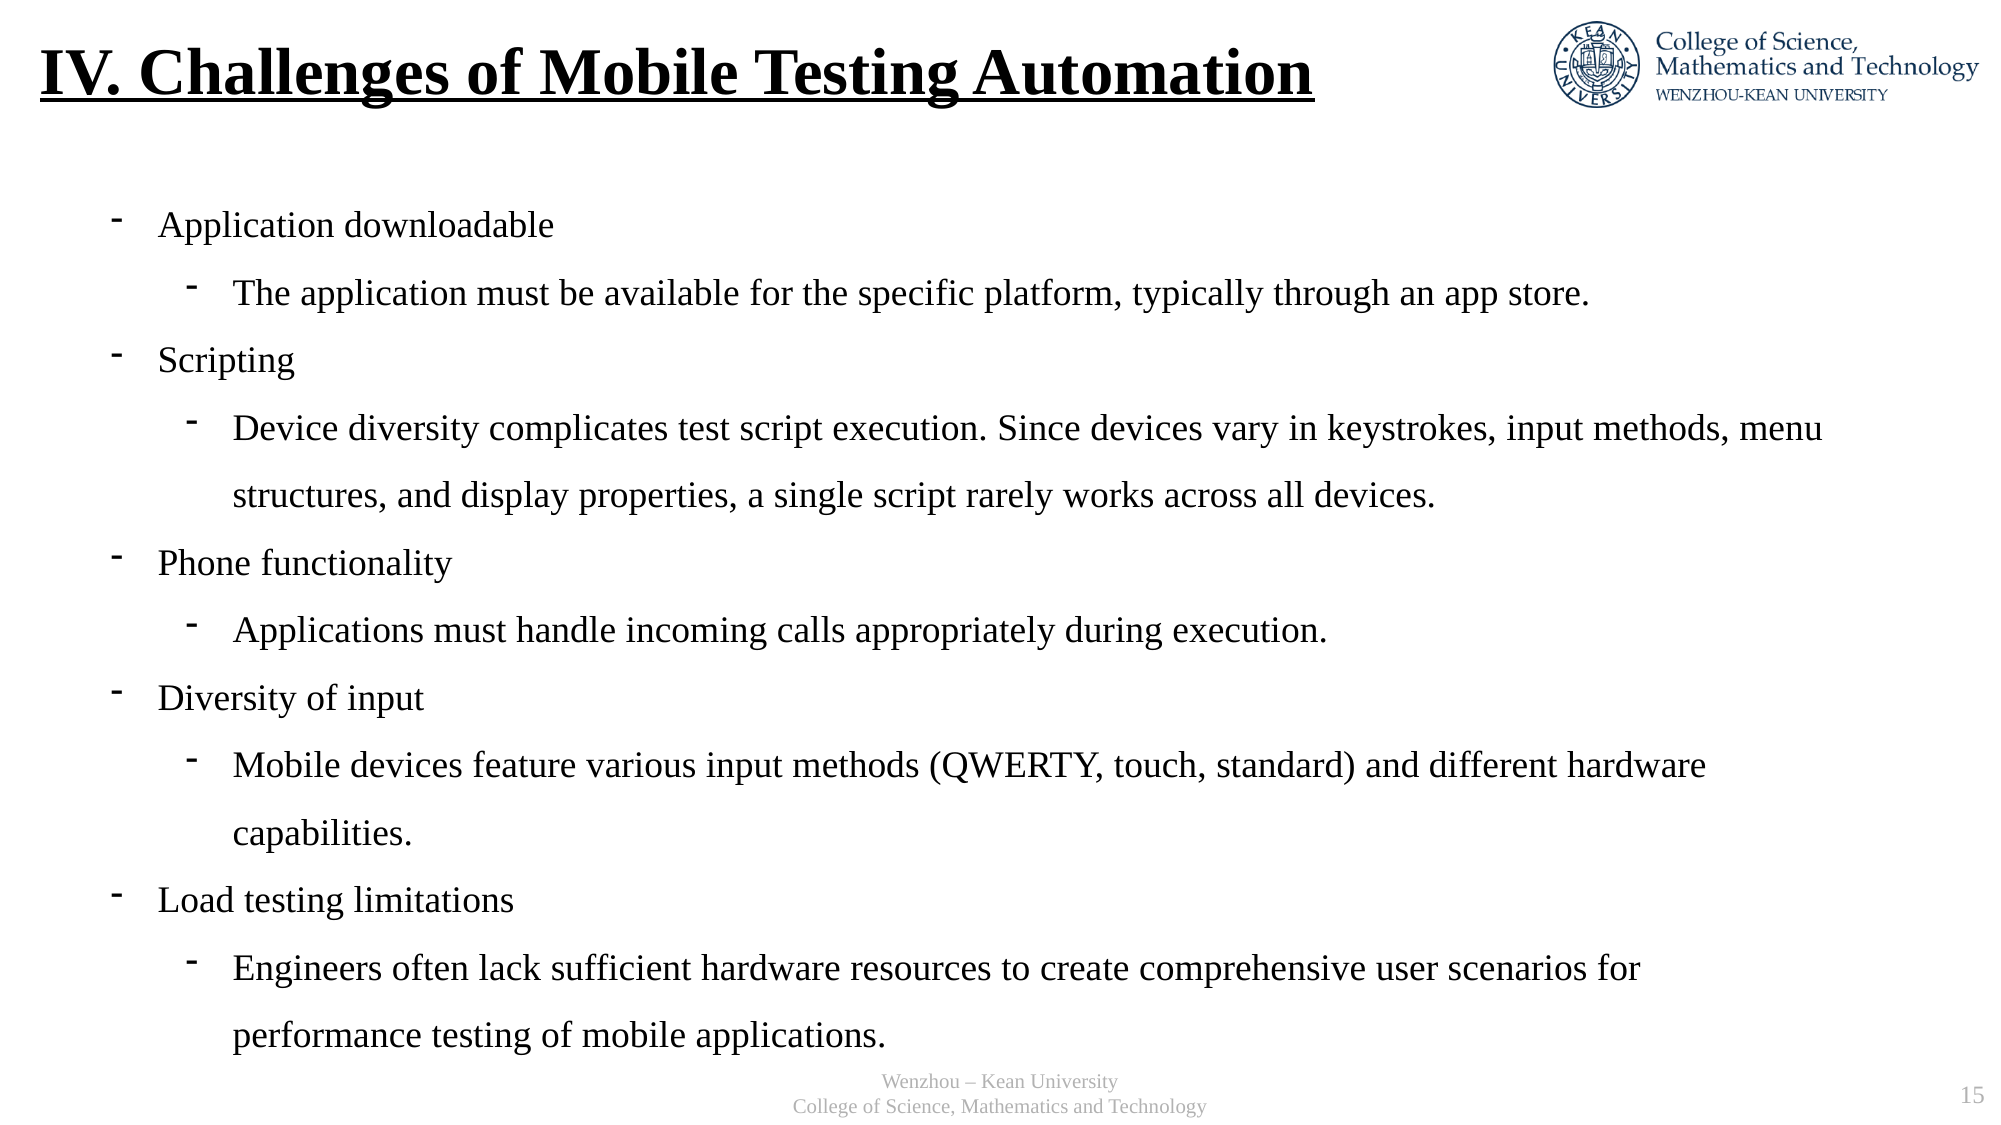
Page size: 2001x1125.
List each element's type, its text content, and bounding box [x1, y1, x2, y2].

footer Wenzhou – Kean University College of Science, Mathematics and Technology [662, 1063, 1338, 1124]
text_box Application downloadable The application must be available for the specific platform, typically through an app store. Scripting Device diversity complicates test script execution. Since devices vary in keystrokes, input methods, menu structures, and display properties, a single script rarely works across all devices. Phone functionality Applications must handle incoming calls appropriately during execution. Diversity of input Mobile devices feature various input methods (QWERTY, touch, standard) and different hardware capabilities. Load testing limitations Engineers often lack sufficient hardware resources to create comprehensive user scenarios for performance testing of mobile applications. [95, 170, 1852, 1063]
picture [1553, 21, 1994, 108]
slide_number 15 [1550, 1063, 2000, 1124]
title IV. Challenges of Mobile Testing Automation [24, 29, 1393, 100]
